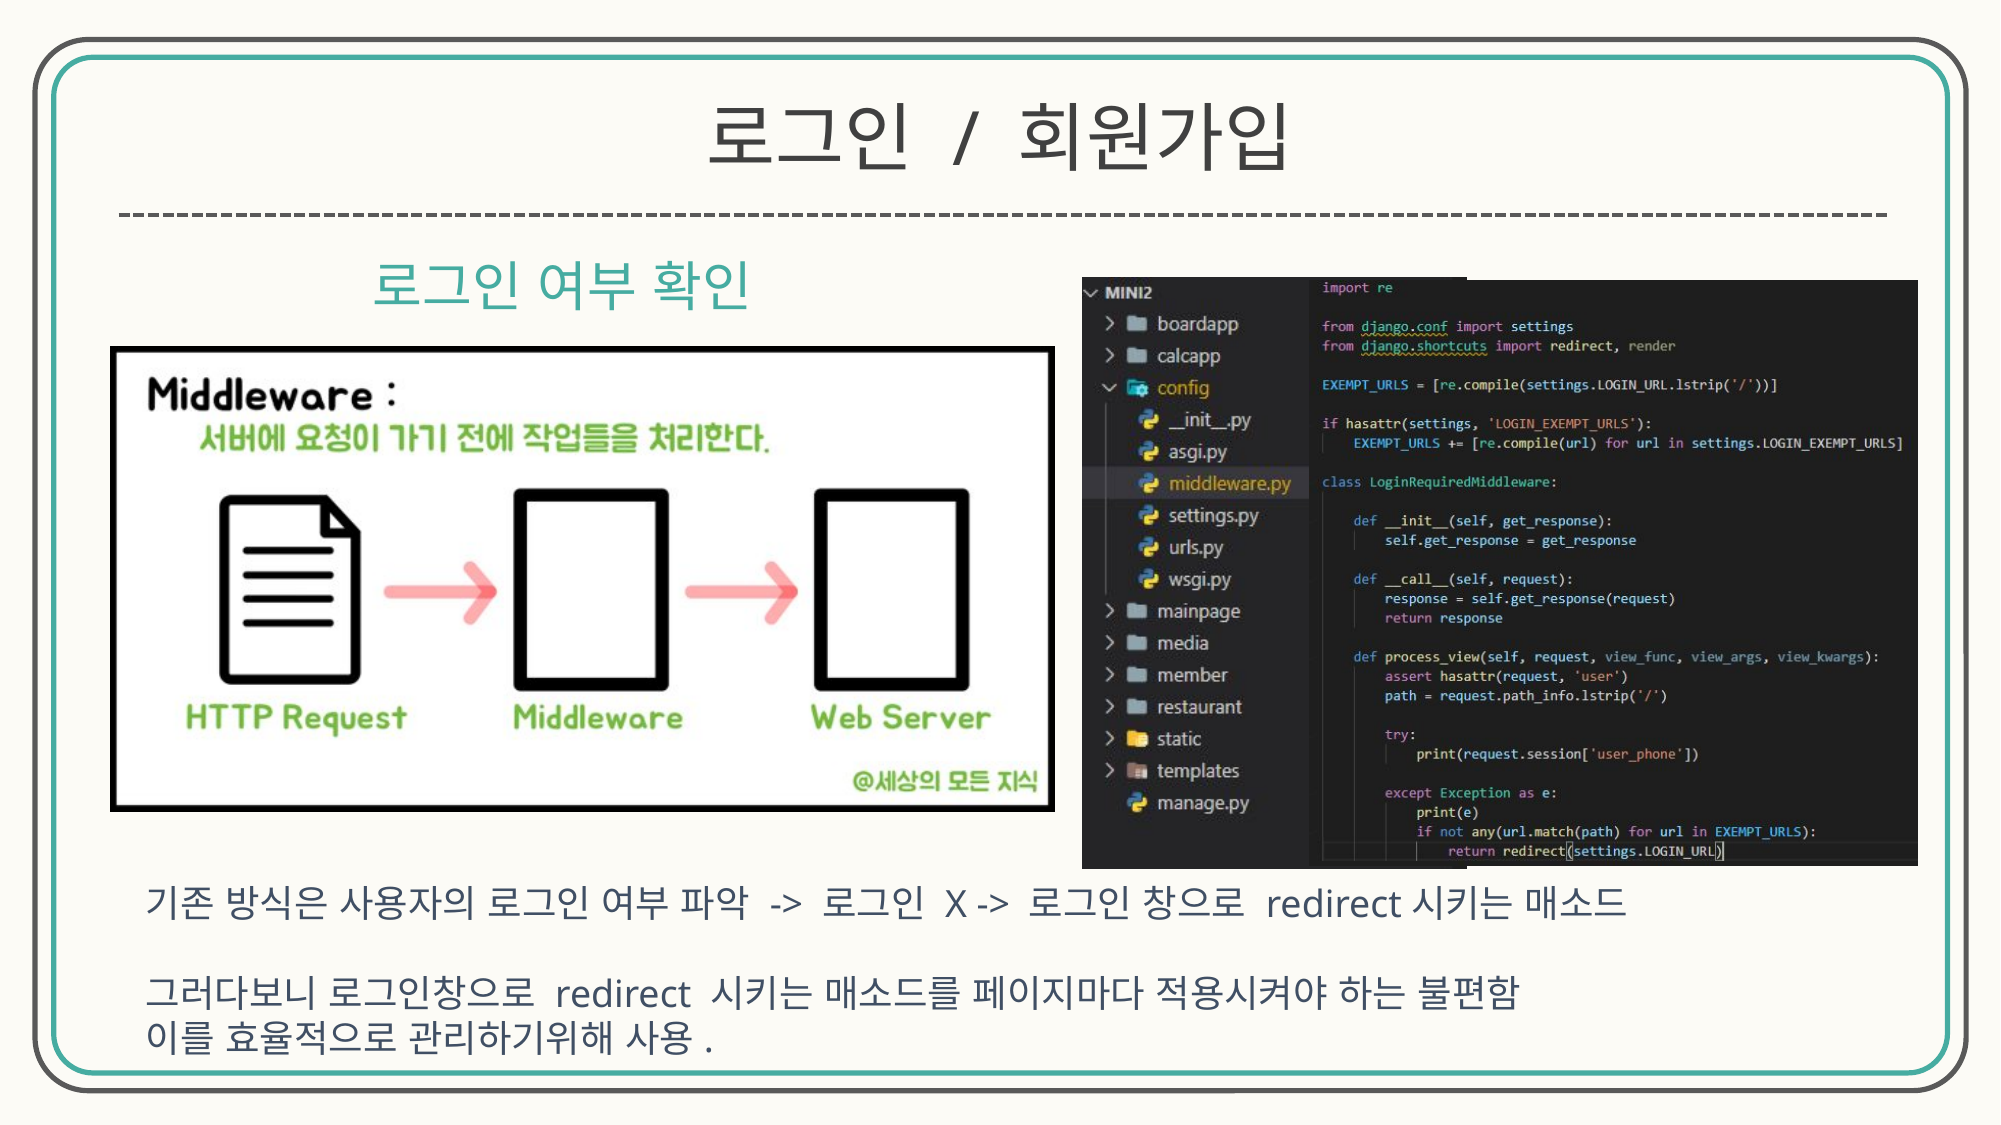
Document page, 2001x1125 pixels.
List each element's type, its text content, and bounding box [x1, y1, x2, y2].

picture [110, 346, 1055, 812]
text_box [1082, 277, 1918, 869]
text_box 로그인 여부 확인 [357, 245, 808, 325]
text_box 기존 방식은 사용자의 로그인 여부 파악 -> 로그인 X -> 로그인 창으로 redirect시키는 매소드 그러다보니 로그인창으로 redirect 시키는 매소드를 페이지마다 적용시켜야 하는 불편함 이를 효율적으로 관리하기위해 사용. [130, 872, 1774, 1068]
text_box 로그인 / 회원가입 [691, 83, 1309, 188]
text_box [33, 38, 1968, 1092]
